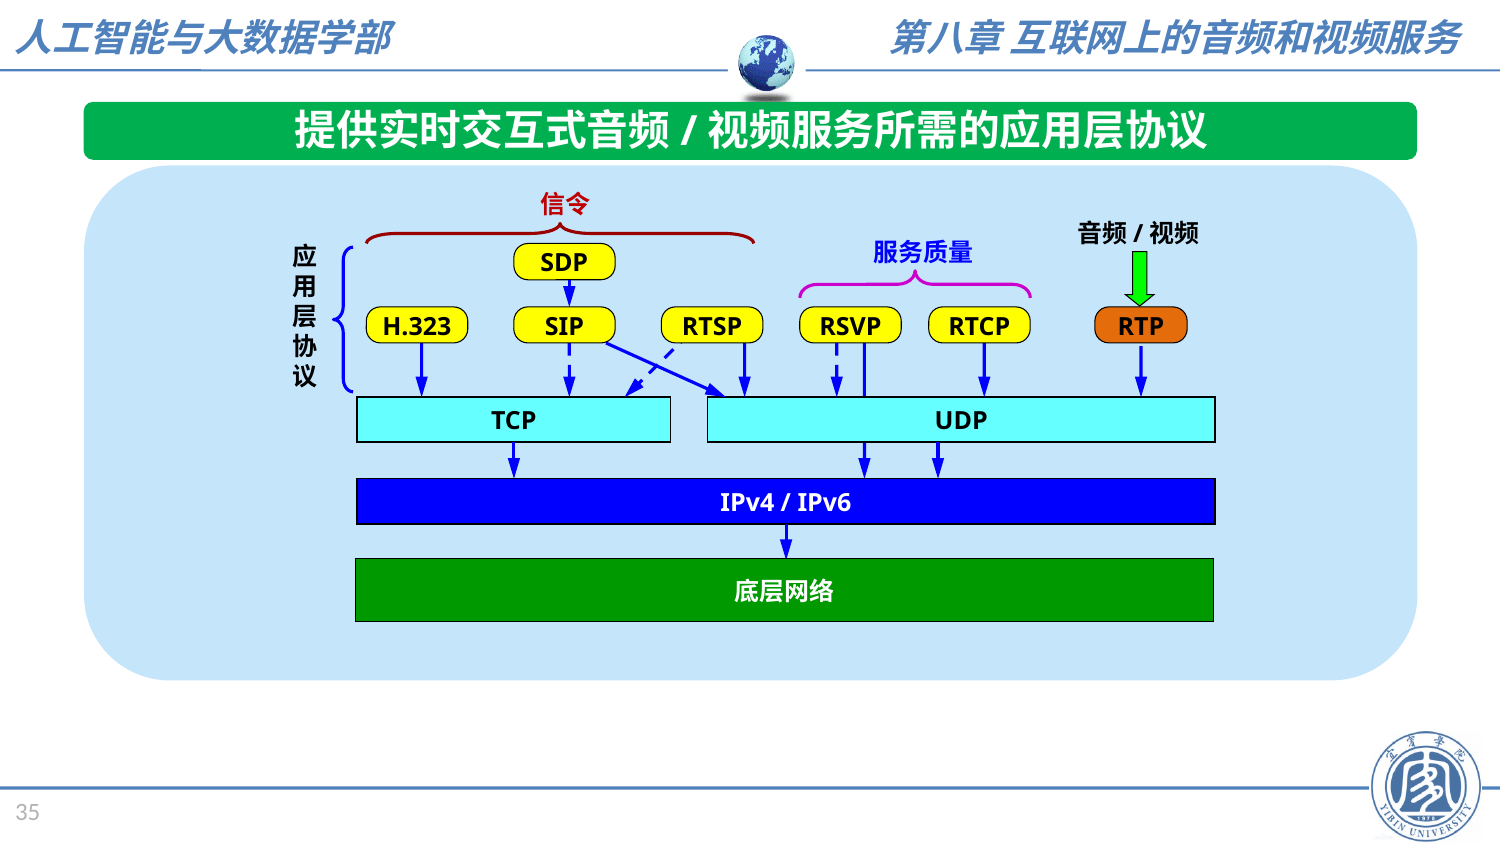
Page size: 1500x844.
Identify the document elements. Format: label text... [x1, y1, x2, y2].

picture [736, 33, 796, 96]
text_box [83, 101, 279, 160]
slide_number 35 [0, 787, 350, 833]
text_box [278, 180, 1216, 622]
text_box [1224, 101, 1418, 160]
text_box [81, 163, 1420, 683]
text_box 提供实时交互式音频/视频服务所需的应用层协议 [279, 96, 1224, 162]
